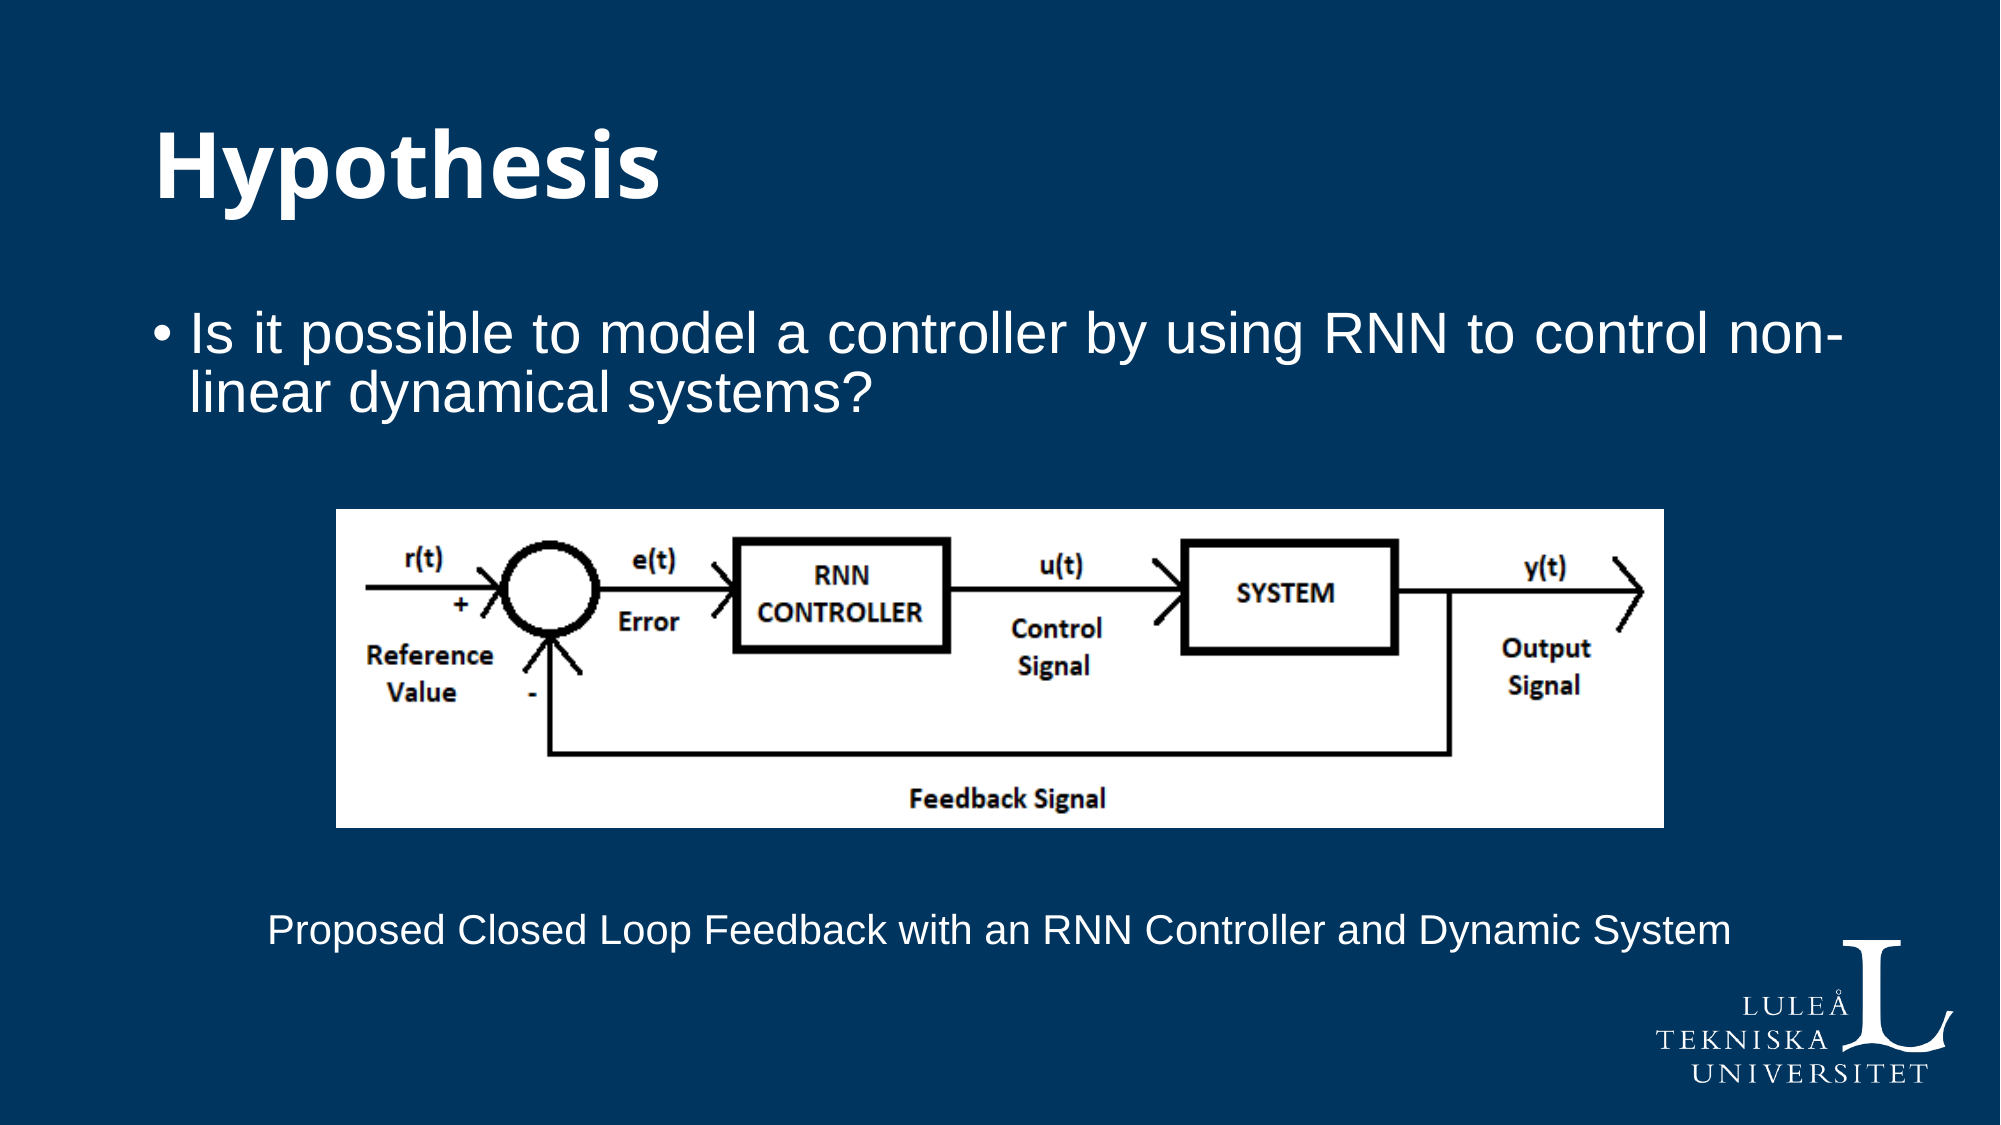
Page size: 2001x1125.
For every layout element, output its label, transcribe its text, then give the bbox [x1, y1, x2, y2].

title Hypothesis [137, 59, 1863, 278]
text_box Proposed Closed Loop Feedback with an RNN Controller and Dynamic System [137, 900, 1863, 1027]
picture [1656, 940, 1954, 1083]
picture [336, 509, 1664, 828]
text_box Is it possible to model a controller by using RNN to control non-linear dynamical systems? [137, 299, 1863, 900]
